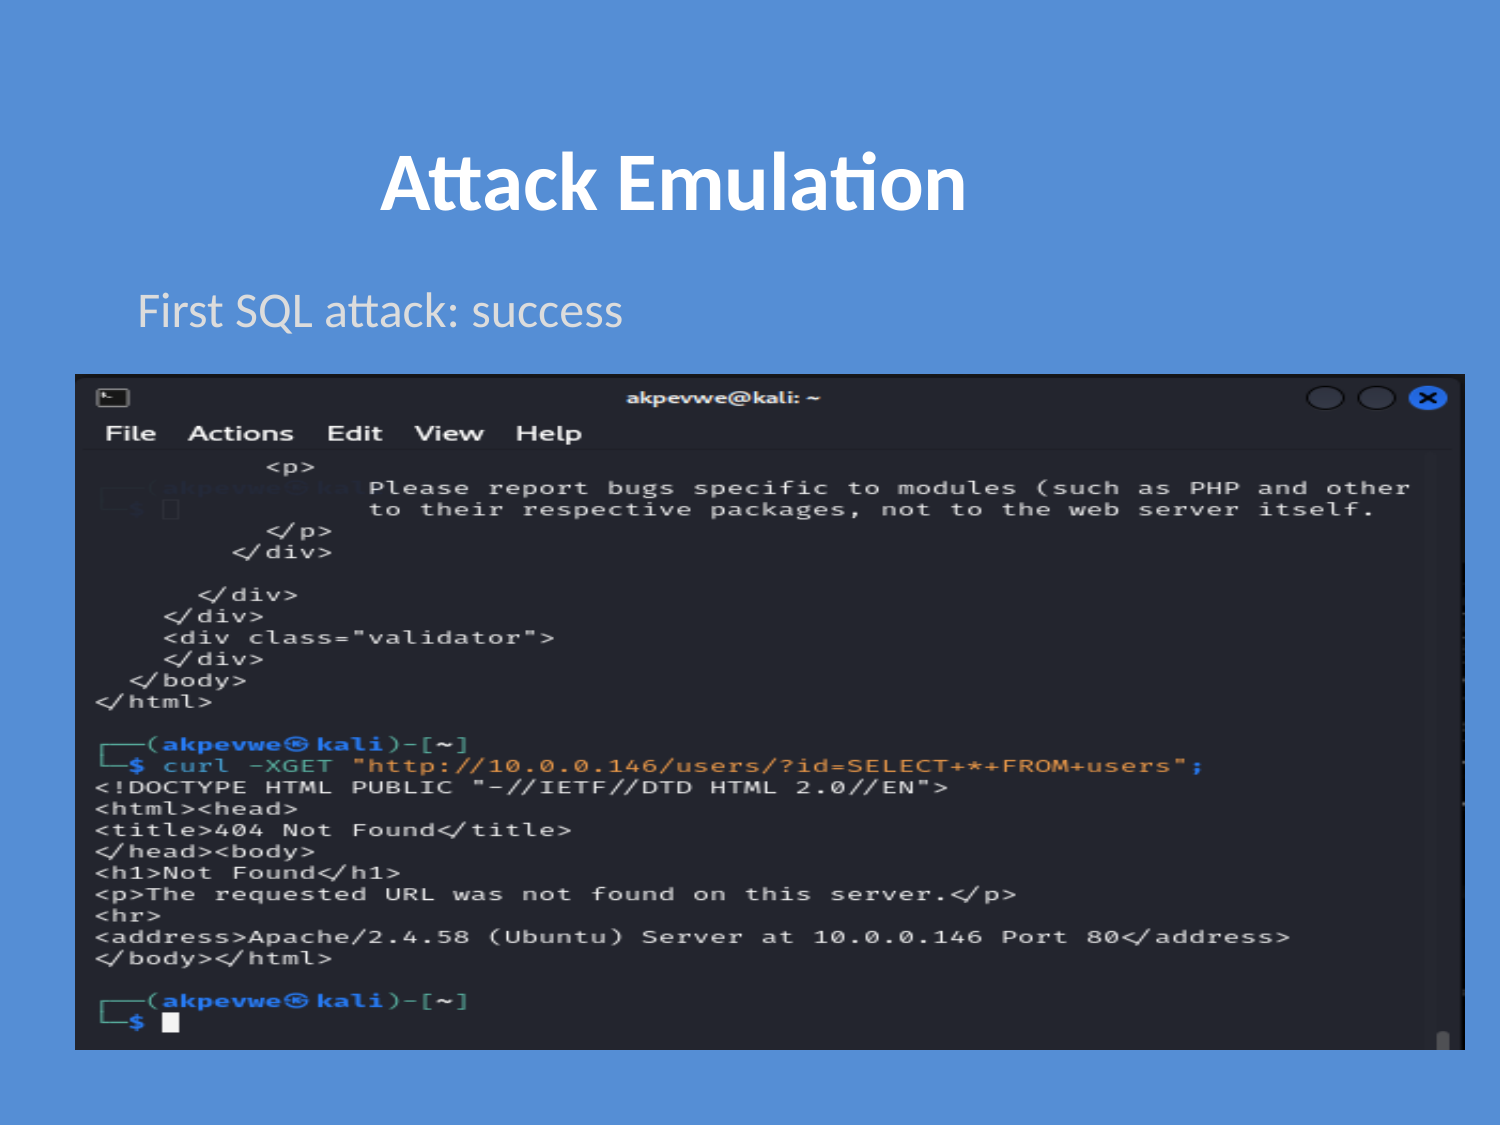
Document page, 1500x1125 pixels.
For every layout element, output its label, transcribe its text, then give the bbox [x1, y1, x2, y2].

text_box Attack Emulation [365, 75, 984, 235]
picture [74, 374, 1465, 1051]
text_box First SQL attack: success [122, 224, 639, 373]
